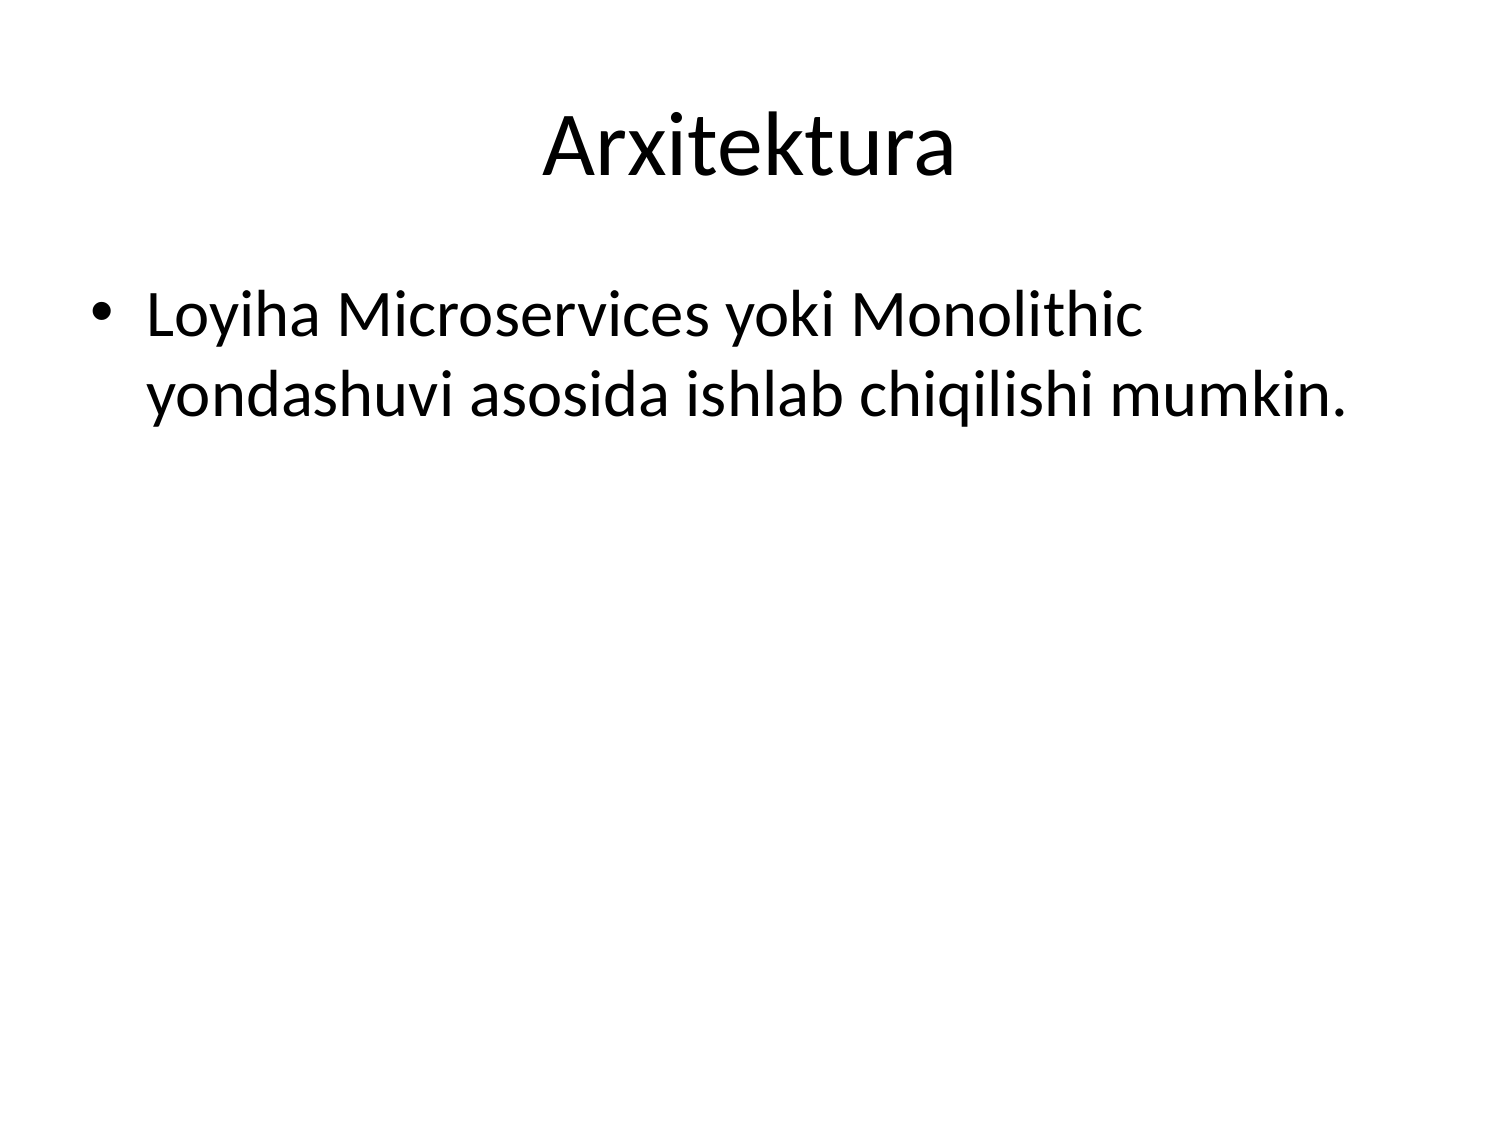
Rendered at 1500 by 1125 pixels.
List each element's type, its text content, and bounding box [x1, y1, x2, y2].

title Arxitektura [75, 45, 1425, 233]
list Loyiha Microservices yoki Monolithic yondashuvi asosida ishlab chiqilishi mumkin. [75, 262, 1425, 1005]
